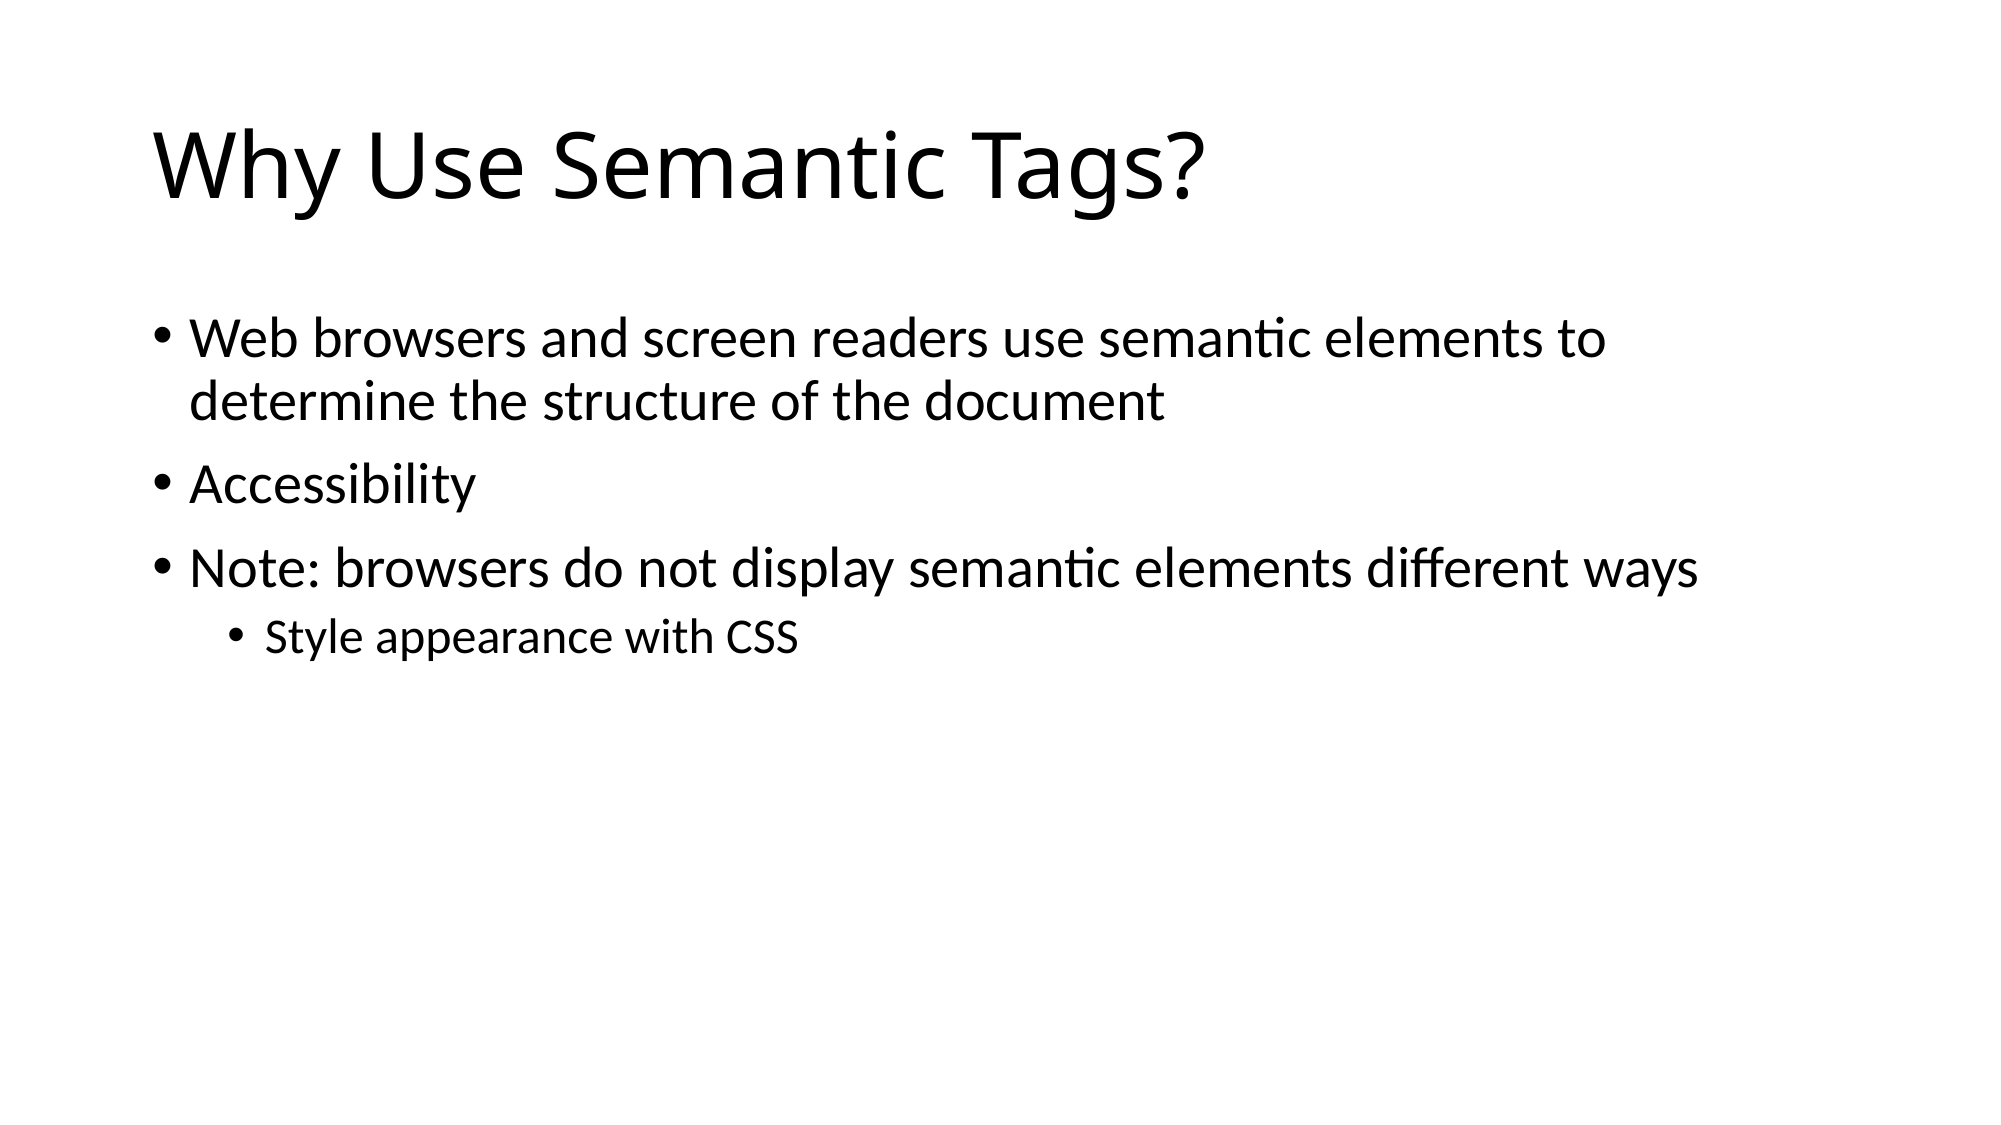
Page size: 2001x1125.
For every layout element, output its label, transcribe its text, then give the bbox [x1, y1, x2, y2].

list Web browsers and screen readers use semantic elements to determine the structure of the document Accessibility Note: browsers do not display semantic elements different ways Style appearance with CSS [137, 299, 1863, 1014]
title Why Use Semantic Tags? [137, 59, 1863, 278]
